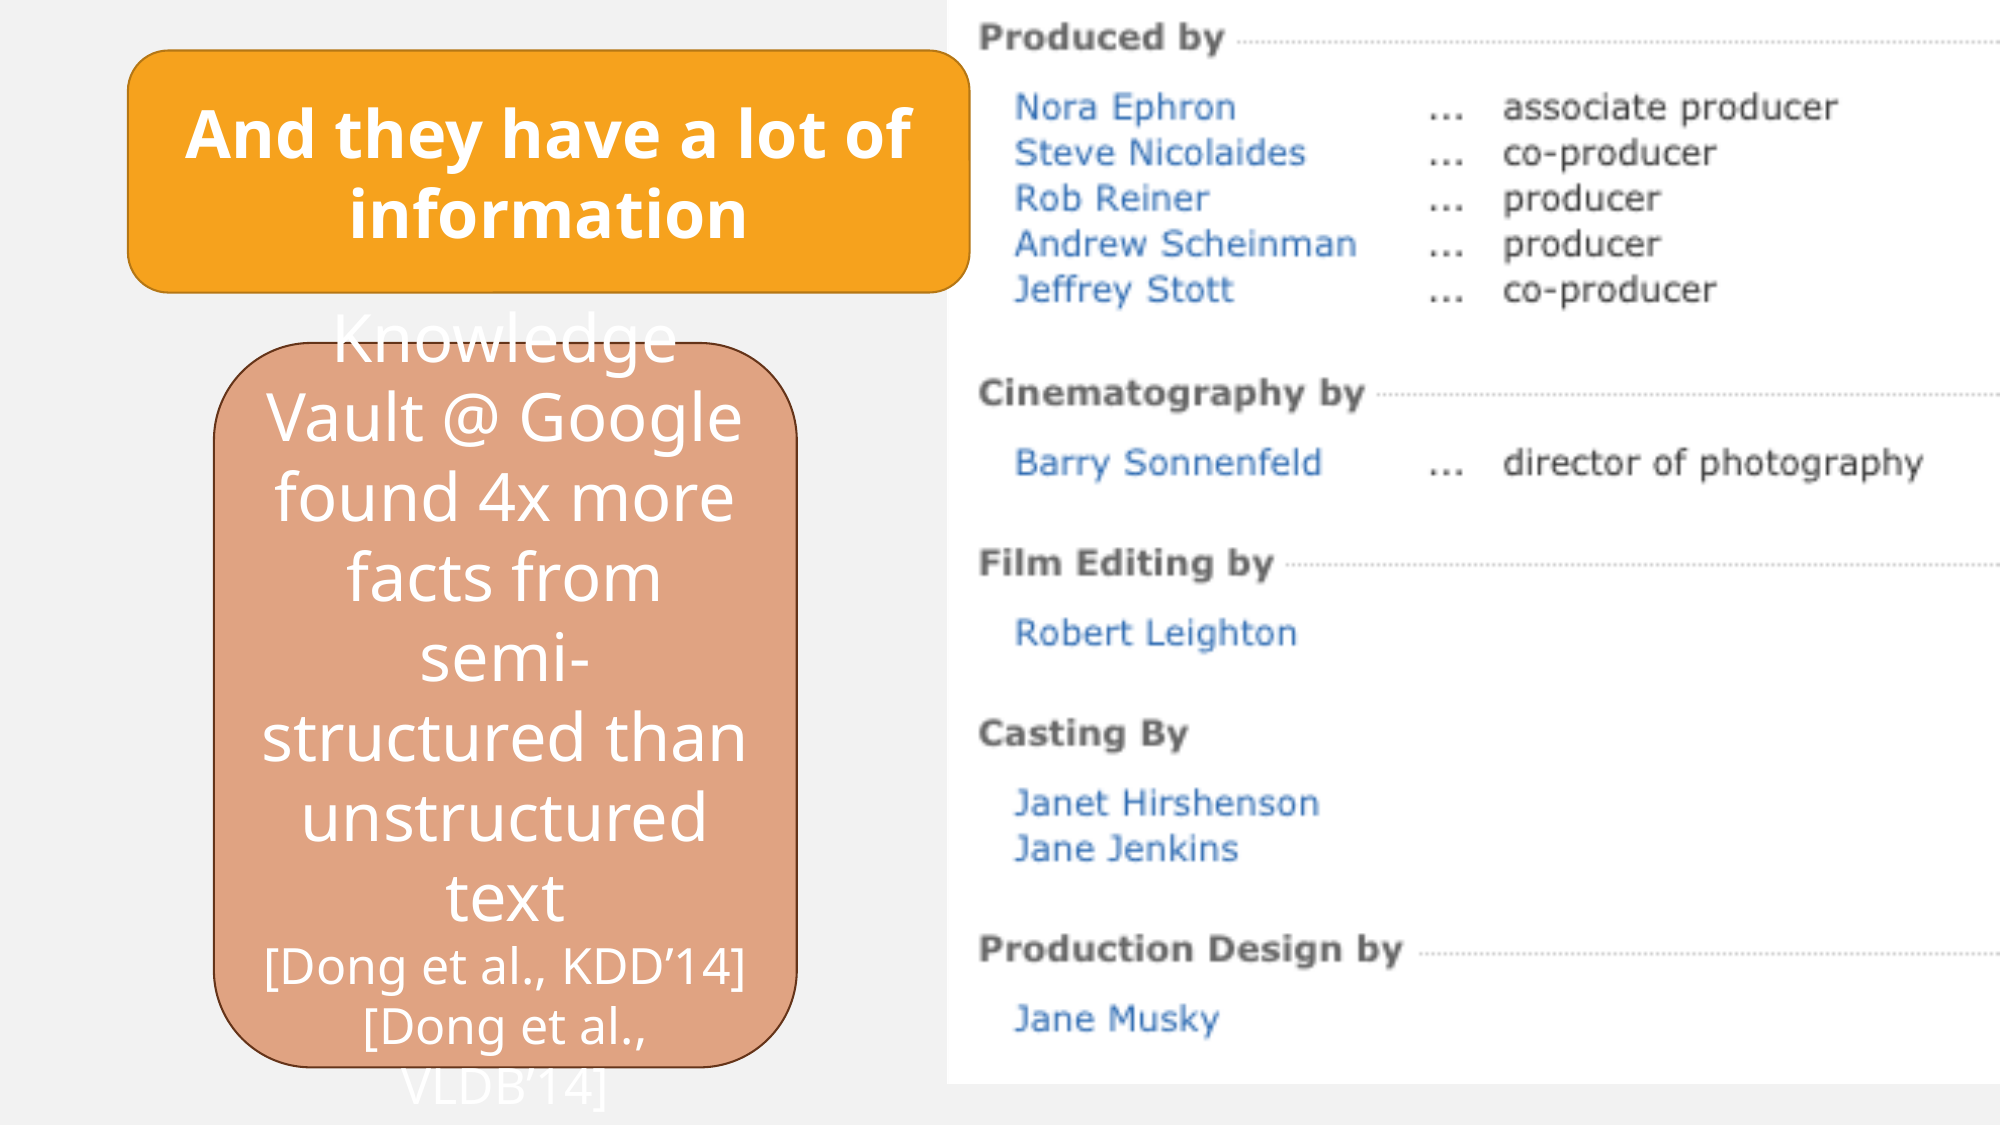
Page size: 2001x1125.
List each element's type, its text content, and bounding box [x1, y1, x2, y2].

text_box And they have a lot of information [126, 49, 946, 294]
picture [946, 0, 2000, 1084]
text_box Knowledge Vault @ Google found 4x more facts from semi-structured than unstructured text [Dong et al., KDD’14][Dong et al., VLDB’14] [212, 341, 798, 1069]
